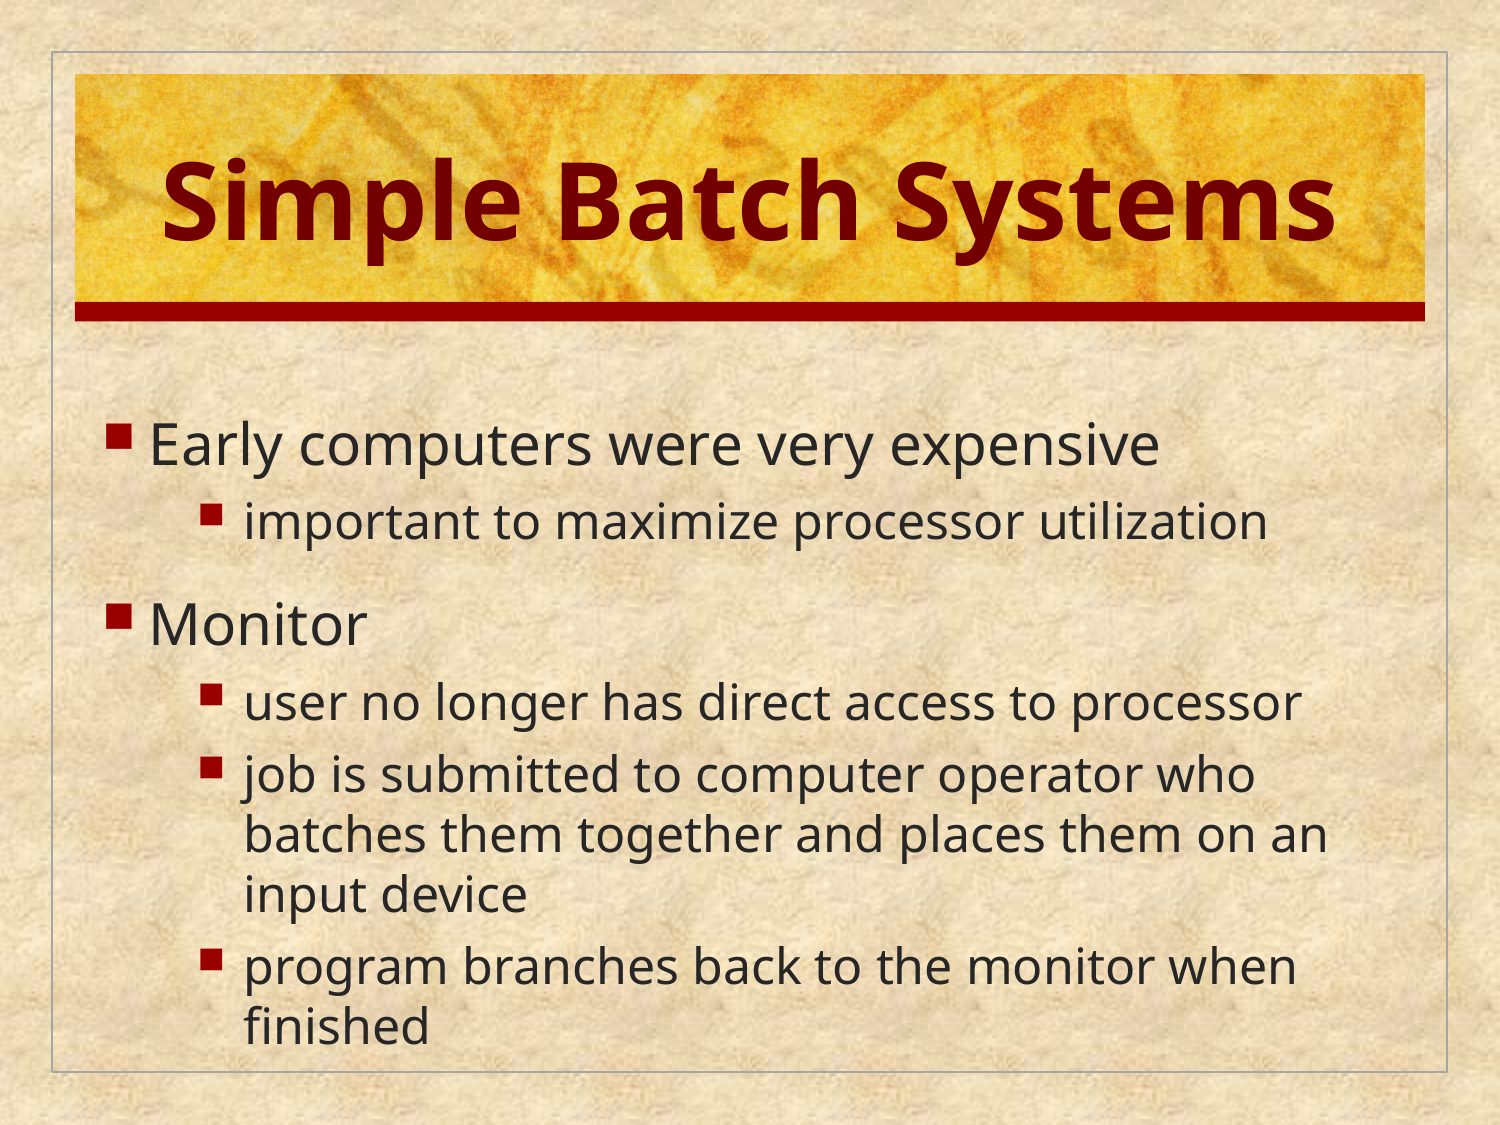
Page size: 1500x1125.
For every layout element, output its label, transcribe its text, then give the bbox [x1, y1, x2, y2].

list Early computers were very expensive important to maximize processor utilization Monitor user no longer has direct access to processor job is submitted to computer operator who batches them together and places them on an input device program branches back to the monitor when finished [87, 399, 1413, 1038]
picture [0, 0, 1500, 1125]
title Simple Batch Systems [108, 74, 1392, 263]
